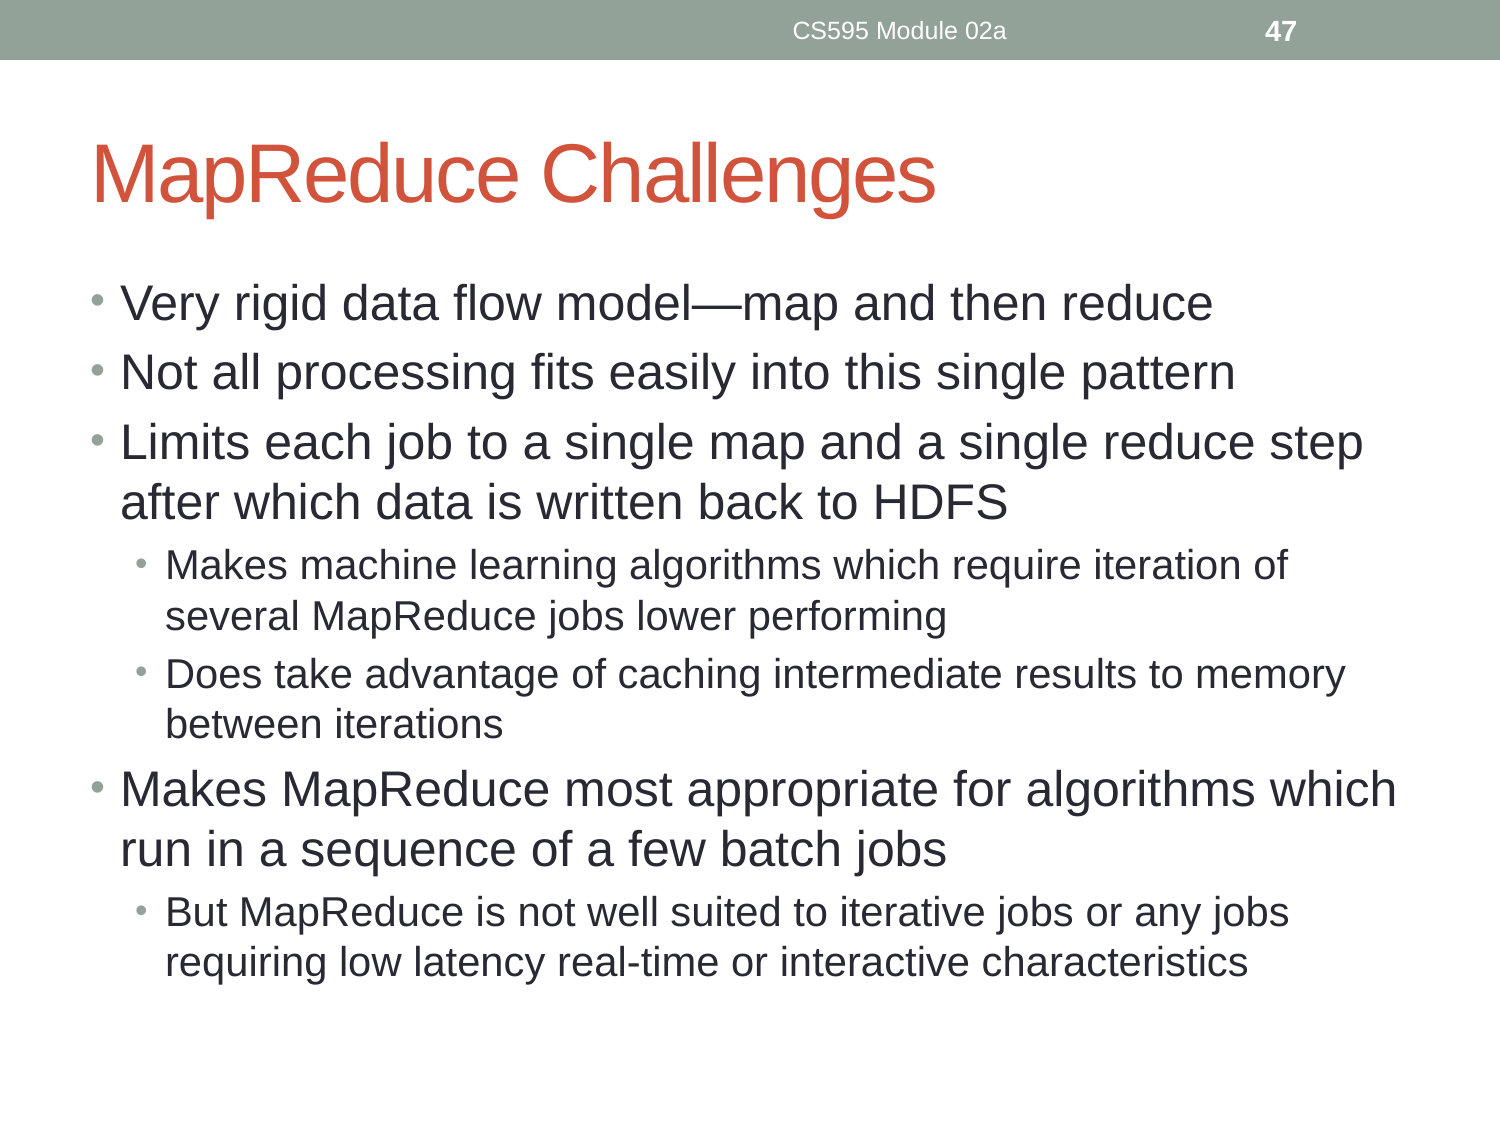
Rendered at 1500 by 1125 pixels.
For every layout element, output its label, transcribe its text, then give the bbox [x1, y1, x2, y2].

list Very rigid data flow model—map and then reduce Not all processing fits easily into this single pattern Limits each job to a single map and a single reduce step after which data is written back to HDFS Makes machine learning algorithms which require iteration of several MapReduce jobs lower performing Does take advantage of caching intermediate results to memory between iterations Makes MapReduce most appropriate for algorithms which run in a sequence of a few batch jobs But MapReduce is not well suited to iterative jobs or any jobs requiring low latency real-time or interactive characteristics [75, 262, 1425, 1063]
slide_number 47 [1250, 3, 1425, 57]
title MapReduce Challenges [75, 87, 1425, 250]
footer CS595 Module 02a [562, 3, 1238, 57]
